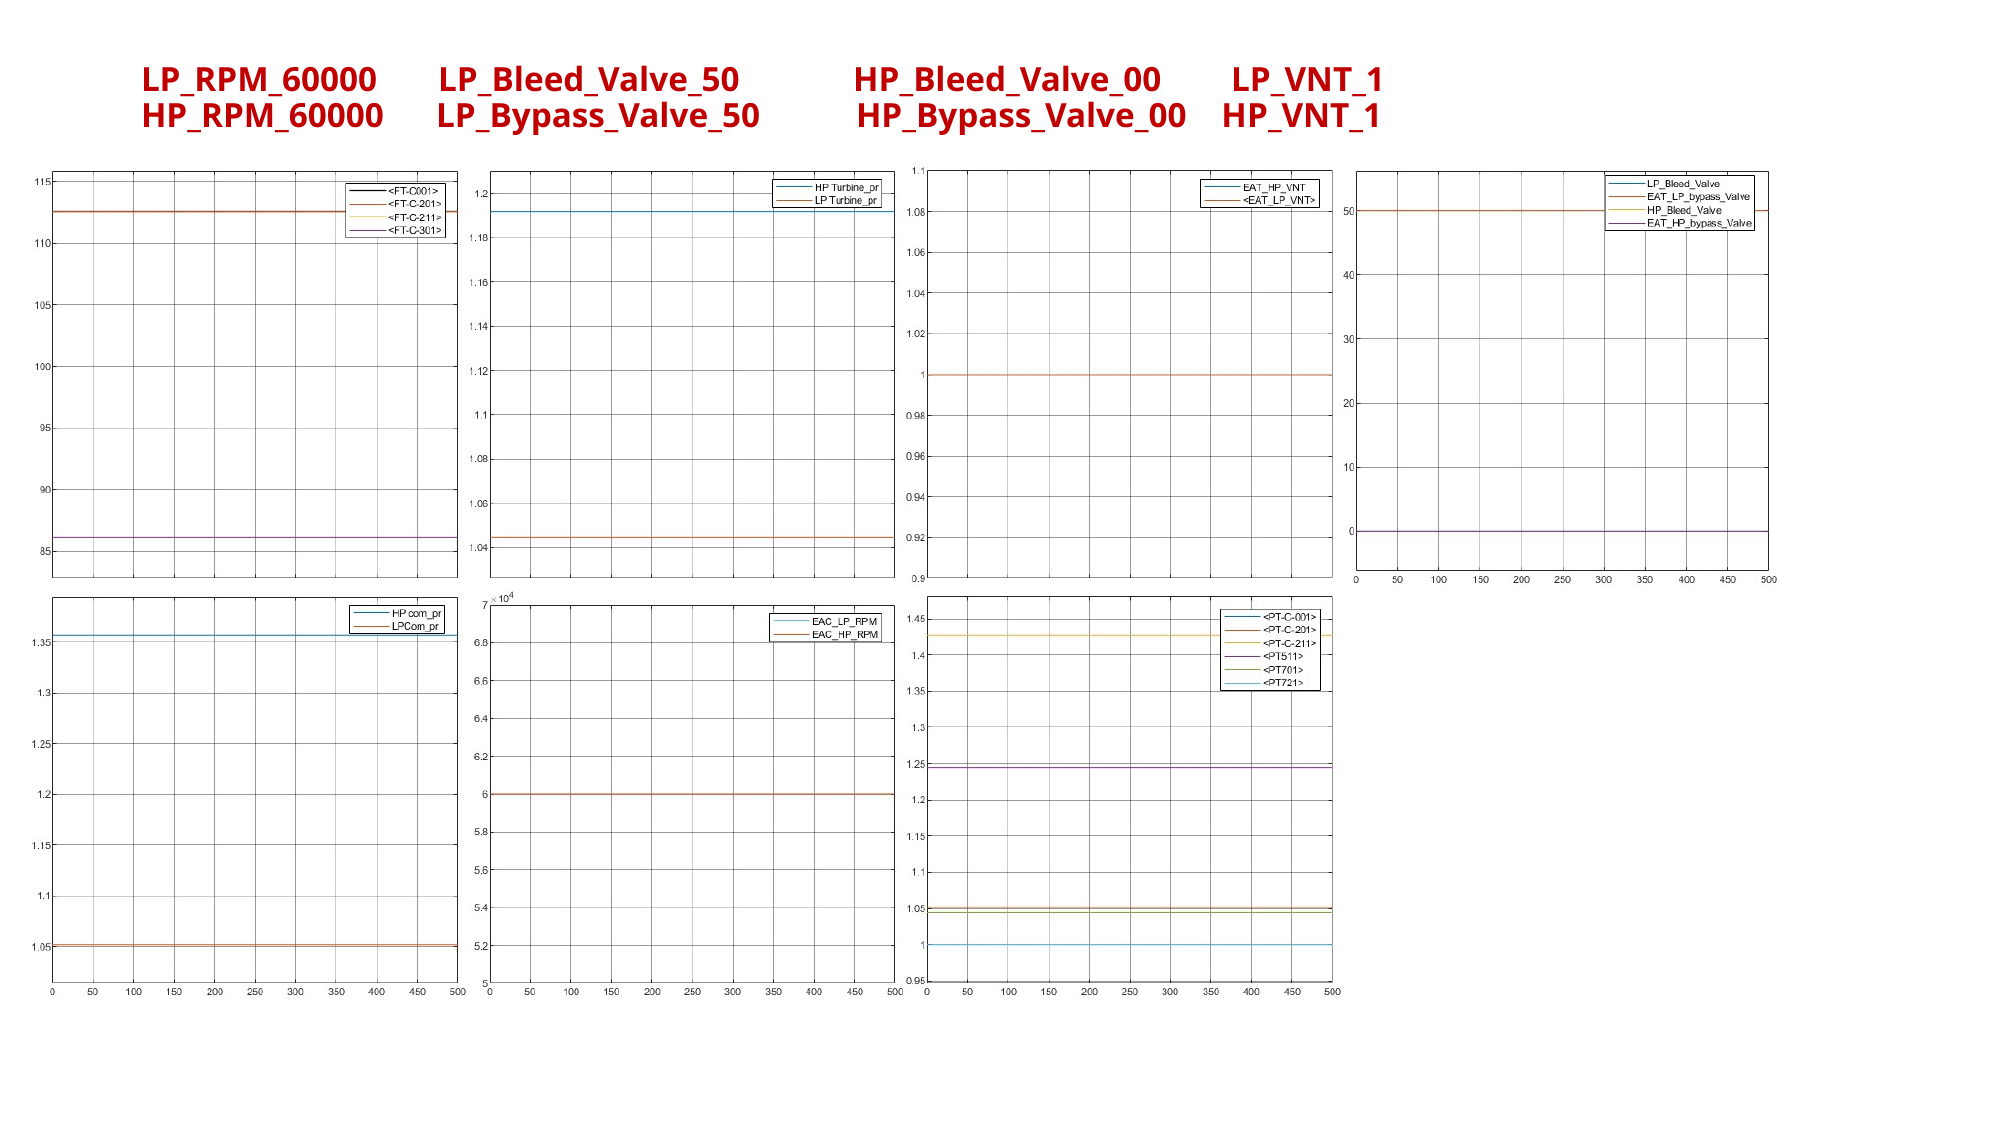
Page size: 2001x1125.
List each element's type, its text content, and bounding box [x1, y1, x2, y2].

title LP_RPM_60000 LP_Bleed_Valve_50 HP_Bleed_Valve_00 LP_VNT_1 HP_RPM_60000 LP_Bypass_Valve_50 HP_Bypass_Valve_00 HP_VNT_1 [126, 49, 1851, 149]
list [30, 163, 1784, 1014]
